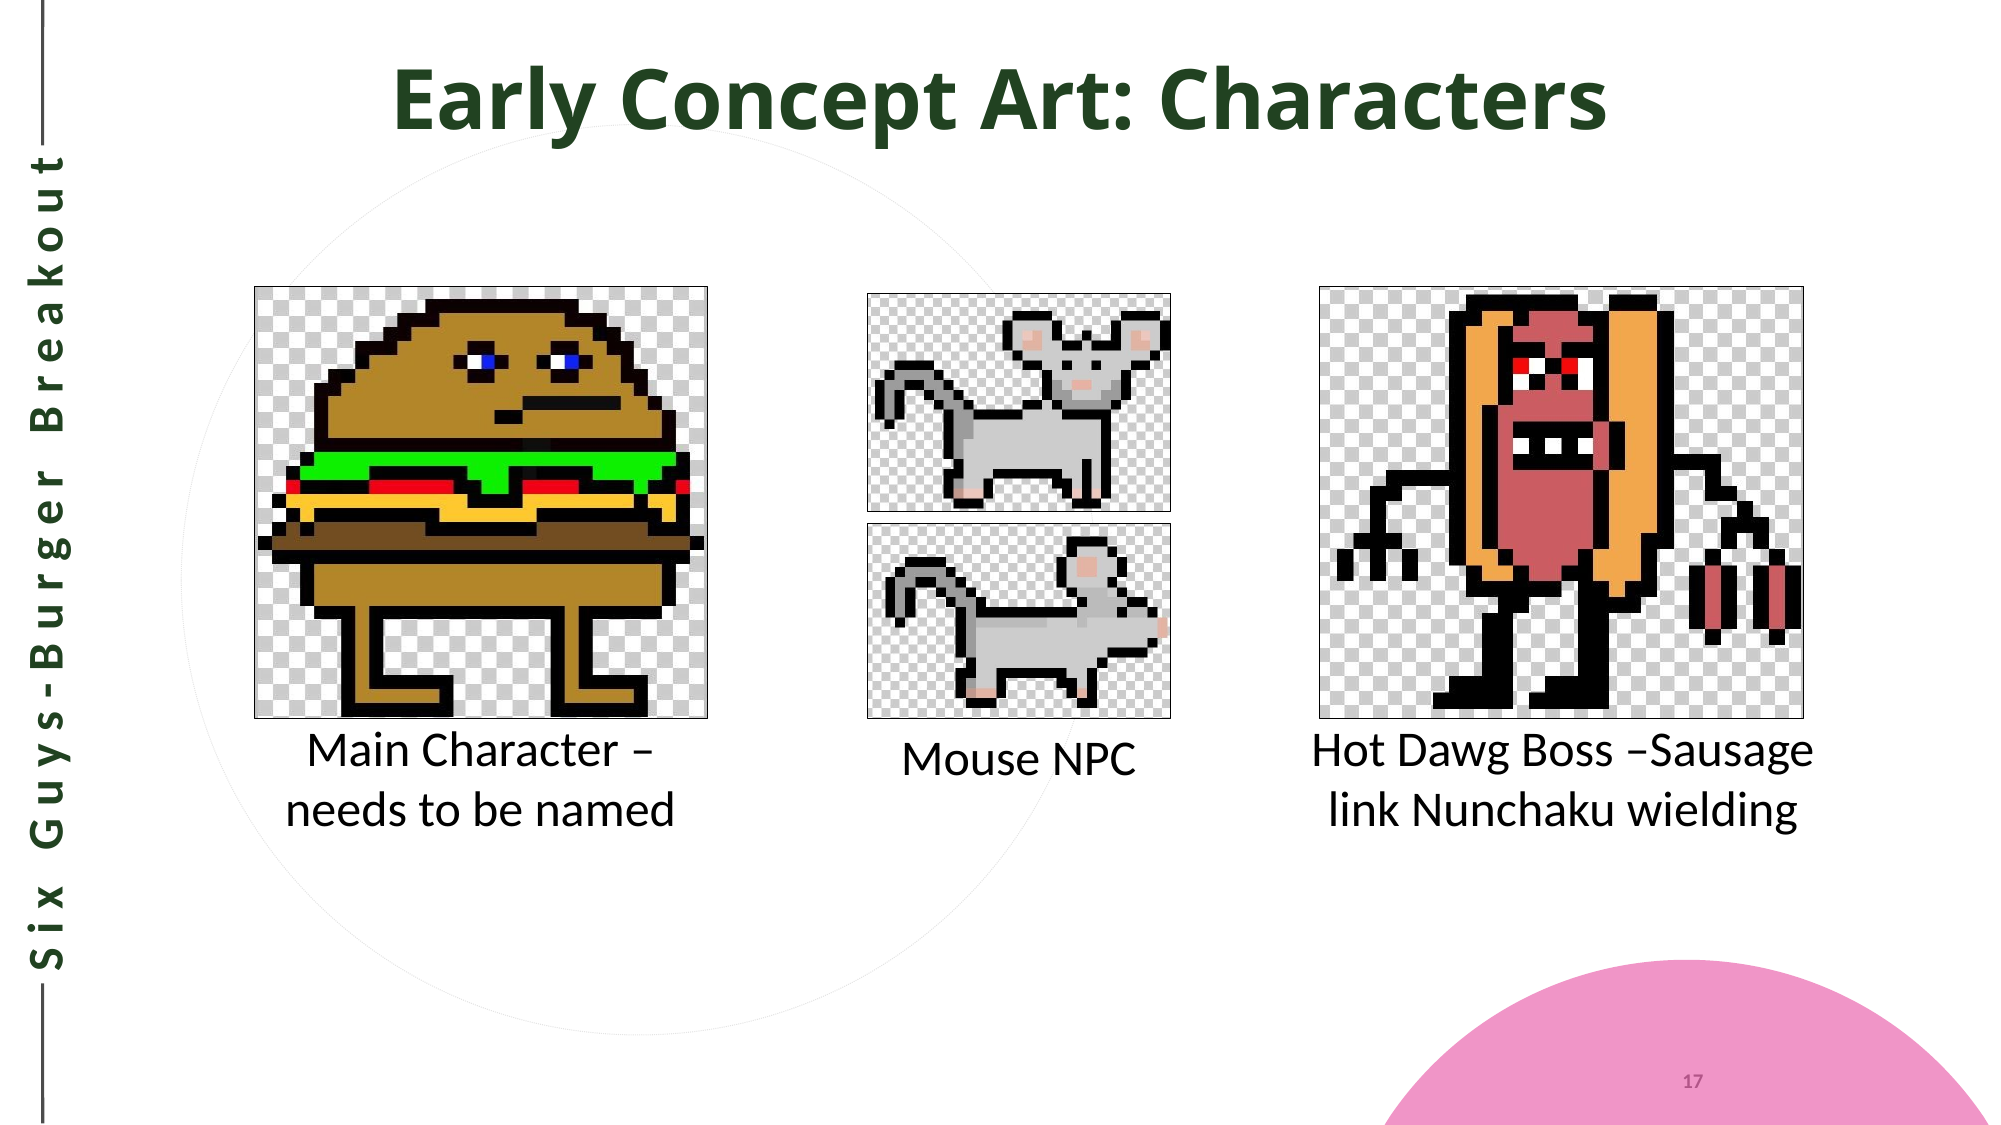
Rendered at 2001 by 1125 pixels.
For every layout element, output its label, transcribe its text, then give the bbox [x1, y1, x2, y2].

picture [254, 286, 707, 718]
title Early Concept Art: Characters [0, 32, 2000, 148]
picture [866, 523, 1171, 718]
text_box Hot Dawg Boss –Sausage link Nunchaku wielding [1291, 708, 1835, 844]
text_box Mouse NPC [792, 717, 1245, 793]
picture [866, 293, 1171, 512]
text_box Main Character – needs to be named [254, 718, 707, 844]
picture [1319, 286, 1804, 718]
